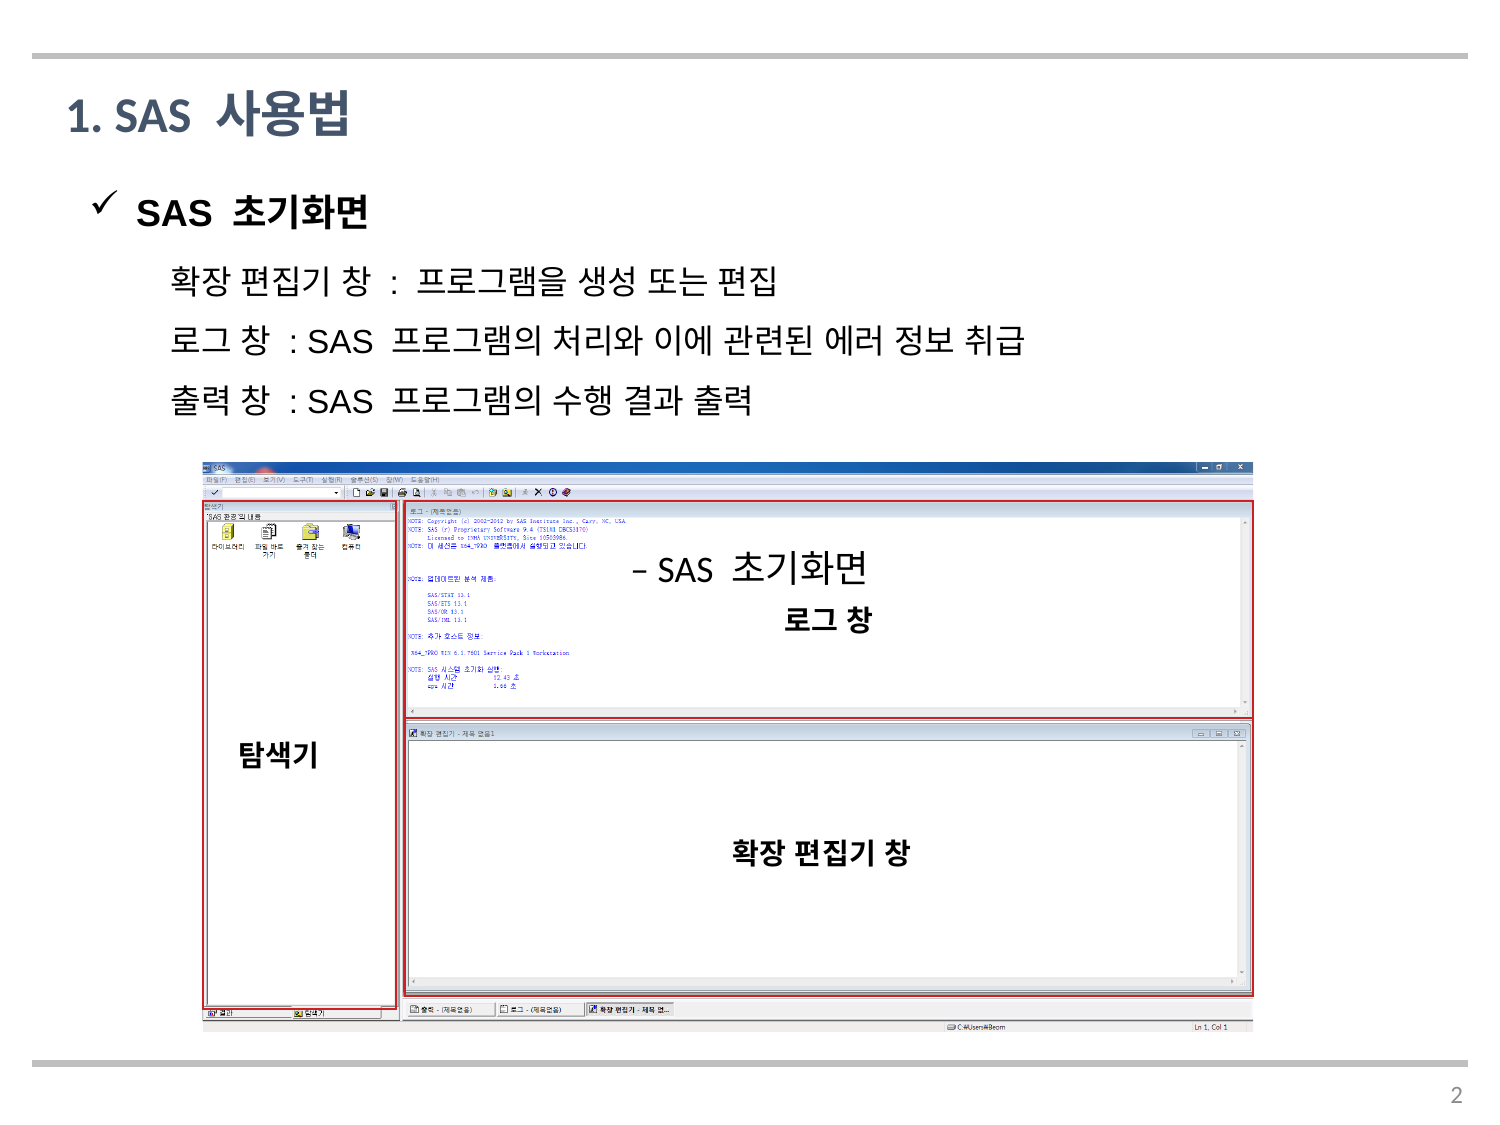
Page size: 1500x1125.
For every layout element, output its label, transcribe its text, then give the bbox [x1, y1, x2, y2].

picture [202, 462, 1254, 1032]
text_box SAS 초기화면 [74, 158, 390, 241]
text_box 확장 편집기 창 : 프로그램을 생성 또는 편집 로그 창 : SAS 프로그램의 처리와 이에 관련된 에러 정보 취급 출력 창 : SAS 프로그램의 수행 결과 출력 [156, 233, 1398, 428]
text_box 1. SAS 사용법 [50, 75, 968, 151]
